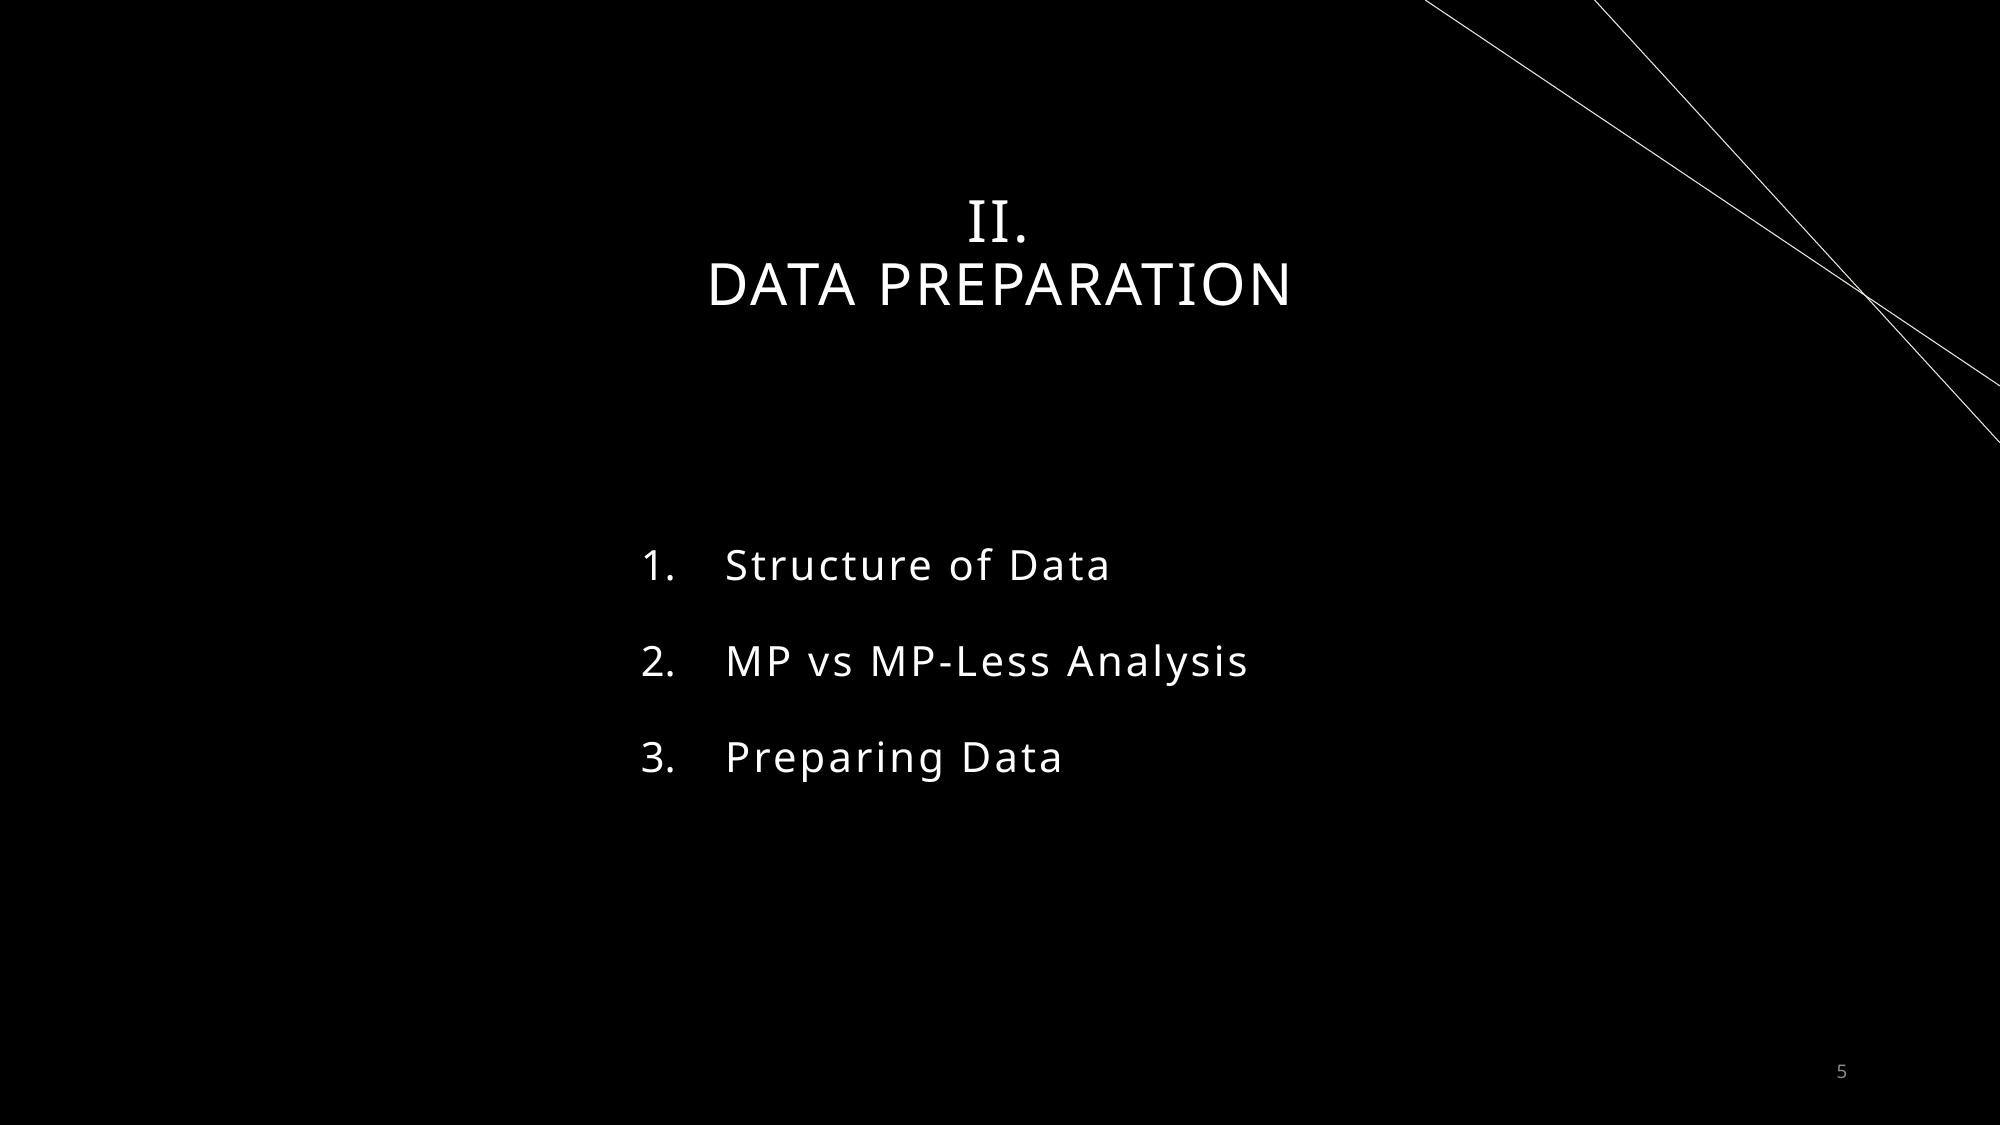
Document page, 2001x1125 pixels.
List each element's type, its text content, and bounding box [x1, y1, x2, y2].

slide_number 5 [1412, 1042, 1863, 1103]
list Structure of Data MP vs MP-Less Analysis Preparing Data [625, 506, 1375, 822]
title ii. DATA PREPARATION [309, 146, 1691, 364]
